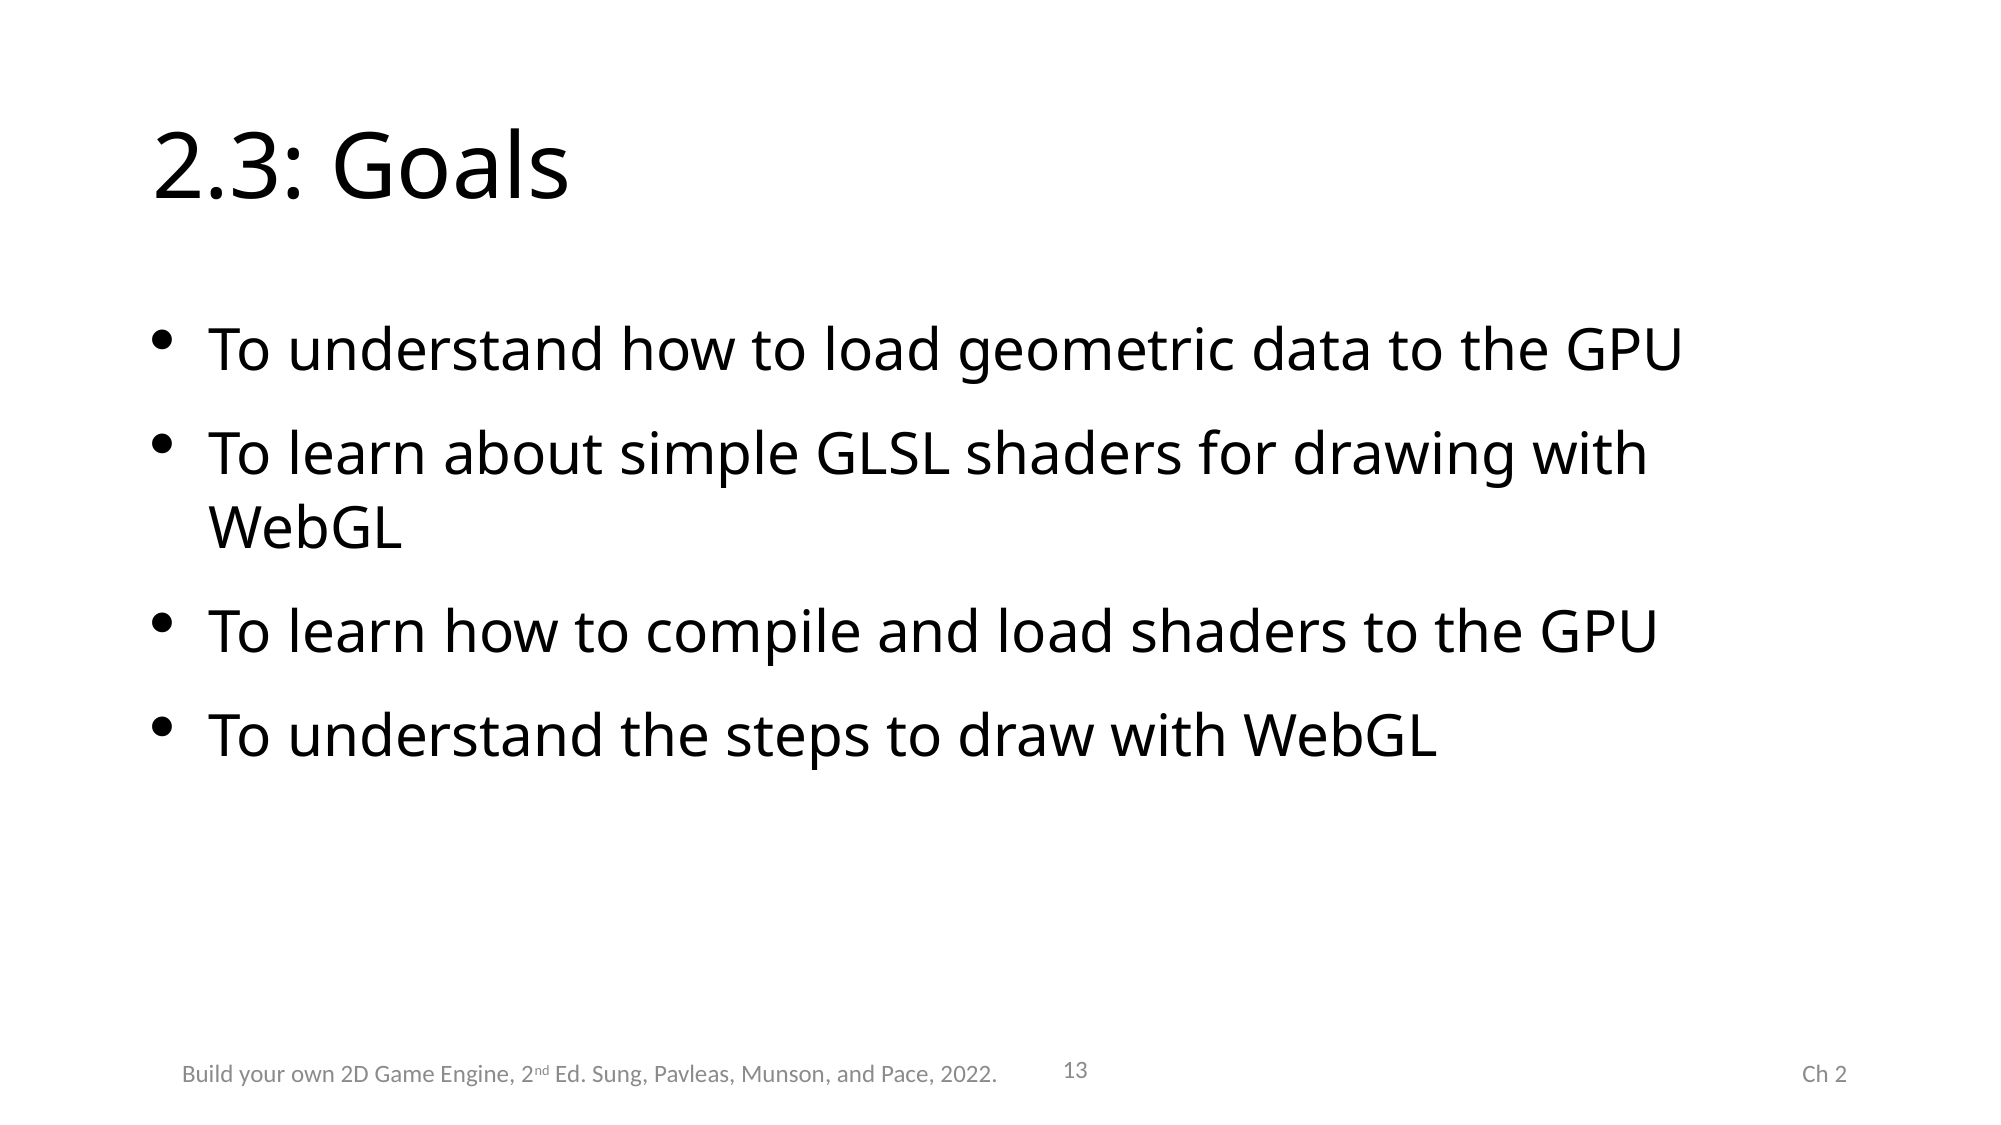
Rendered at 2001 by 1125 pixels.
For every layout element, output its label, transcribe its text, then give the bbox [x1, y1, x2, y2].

title 2.3: Goals [137, 59, 1863, 278]
list To understand how to load geometric data to the GPU To learn about simple GLSL shaders for drawing with WebGL To learn how to compile and load shaders to the GPU To understand the steps to draw with WebGL [137, 299, 1863, 1014]
